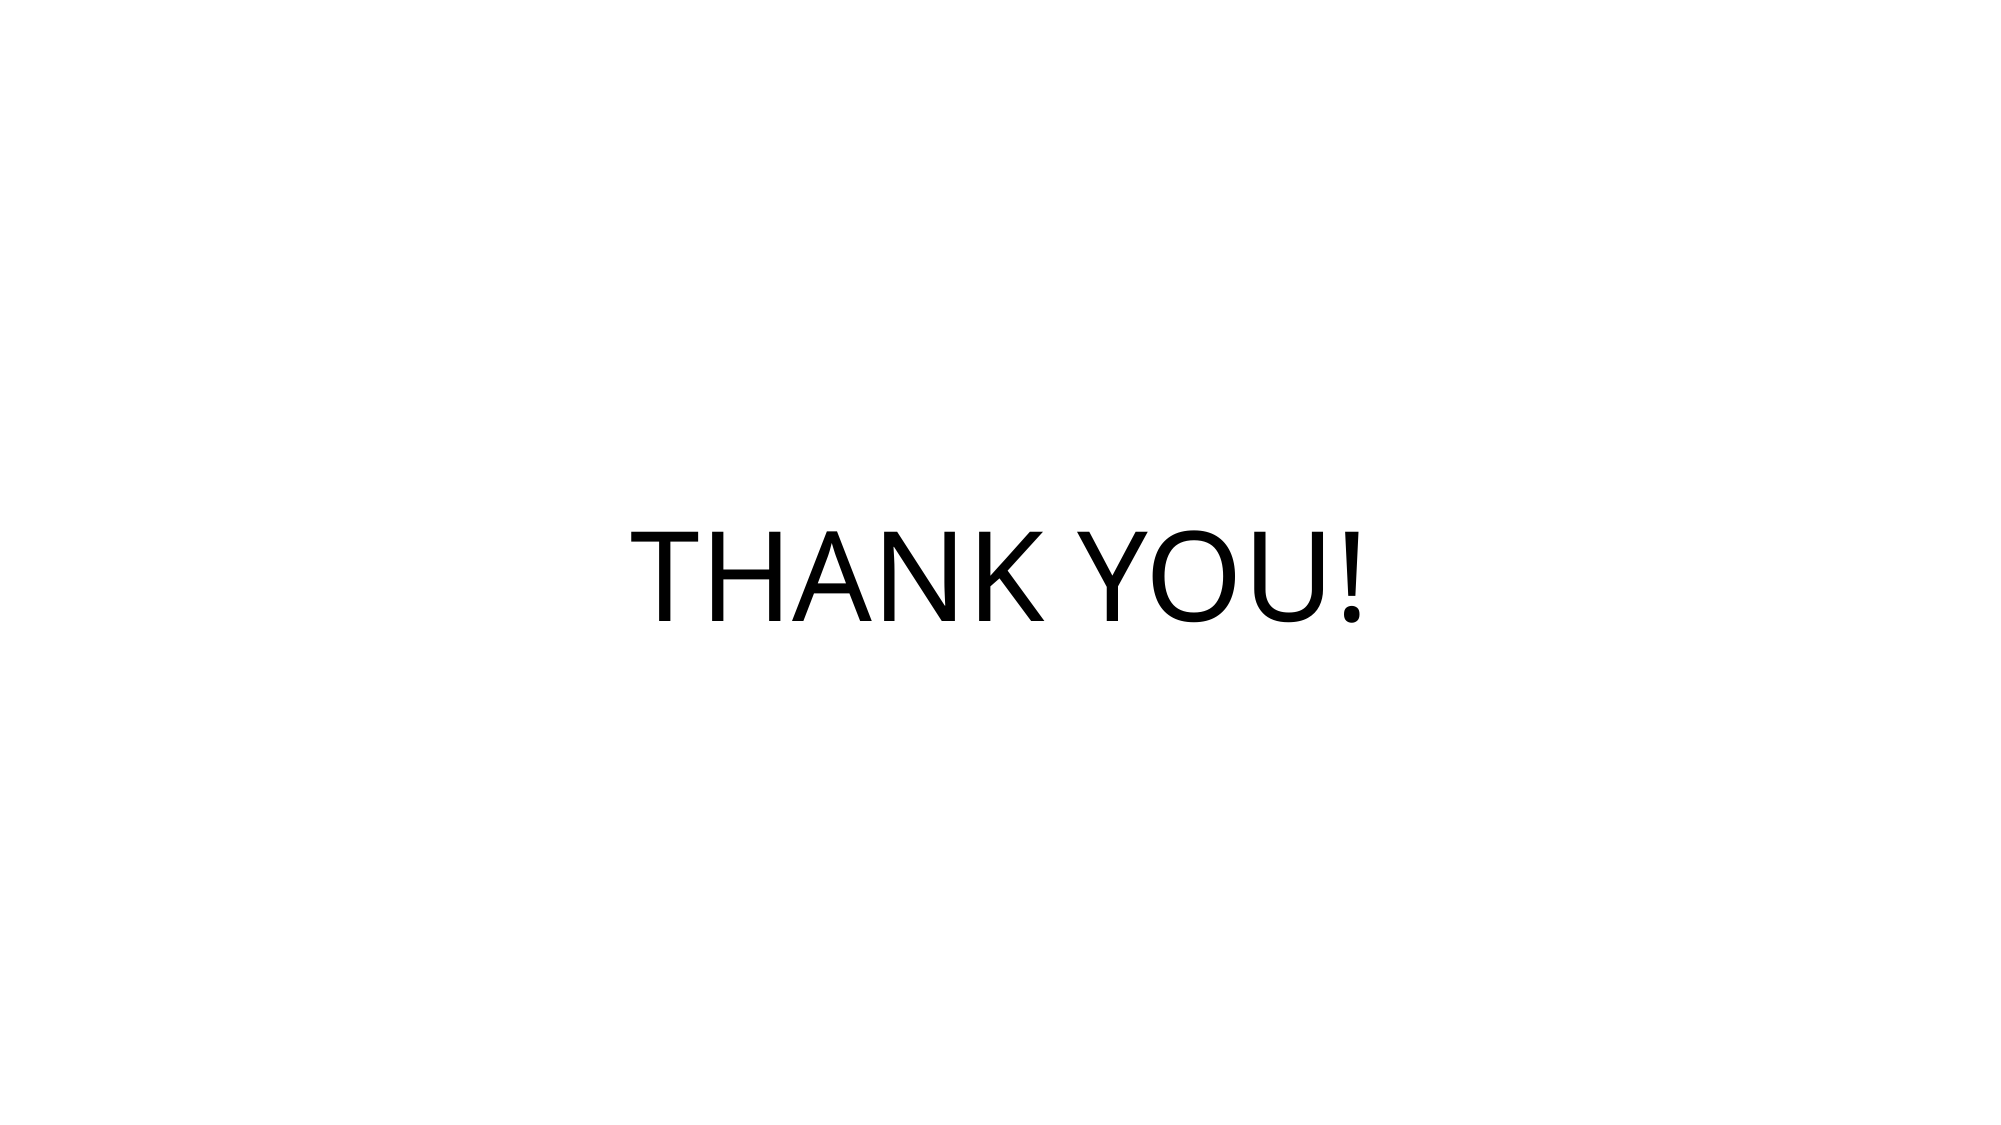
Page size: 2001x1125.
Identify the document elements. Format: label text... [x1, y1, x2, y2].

title THANK YOU! [137, 59, 1863, 1103]
